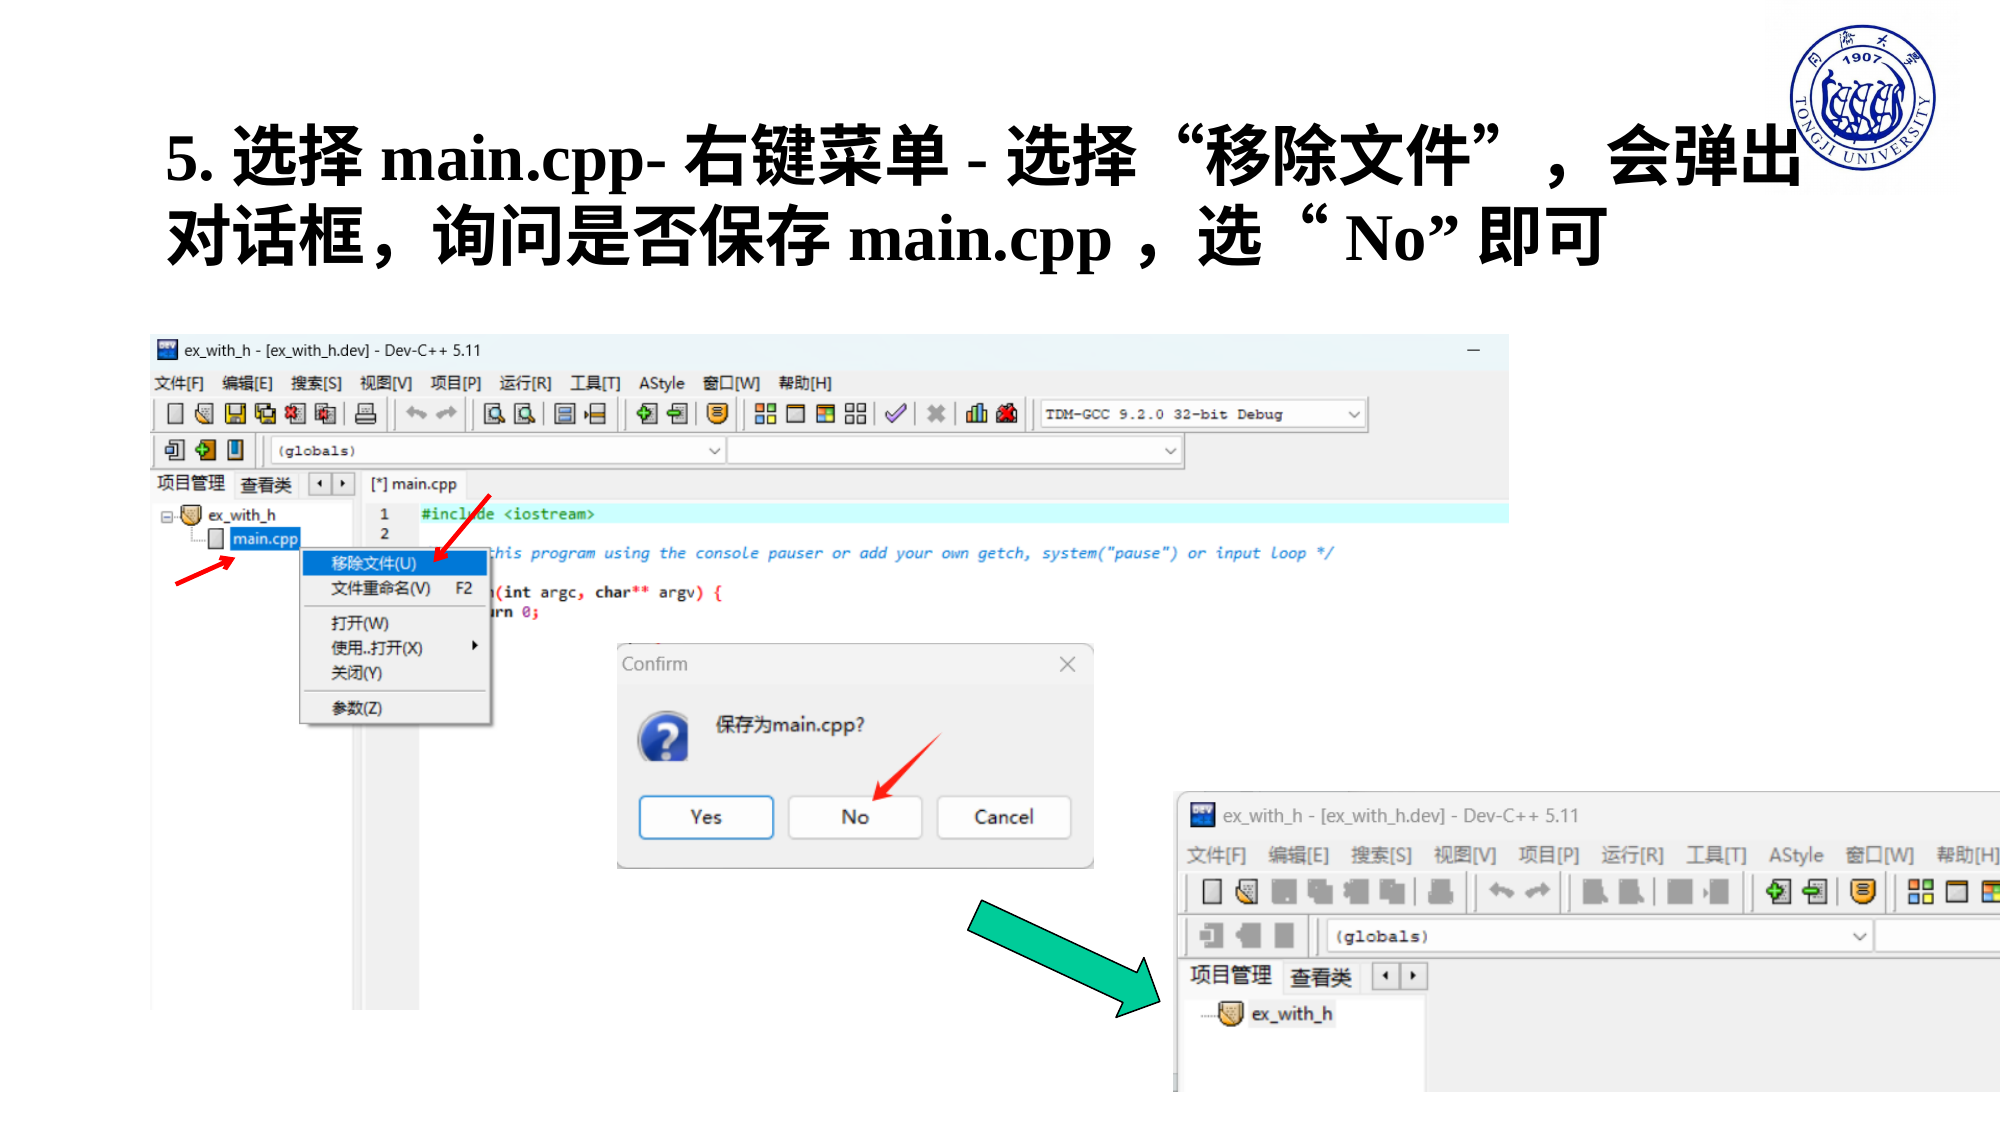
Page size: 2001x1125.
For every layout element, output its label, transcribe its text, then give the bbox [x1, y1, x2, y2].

picture [1173, 790, 2000, 1092]
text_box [175, 557, 236, 585]
picture [1765, 0, 1960, 195]
picture [617, 642, 1094, 869]
title 5.选择main.cpp-右键菜单-选择“移除文件”，会弹出对话框，询问是否保存main.cpp，选“No”即可 [150, 99, 1850, 288]
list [149, 334, 1509, 1010]
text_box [433, 494, 491, 563]
